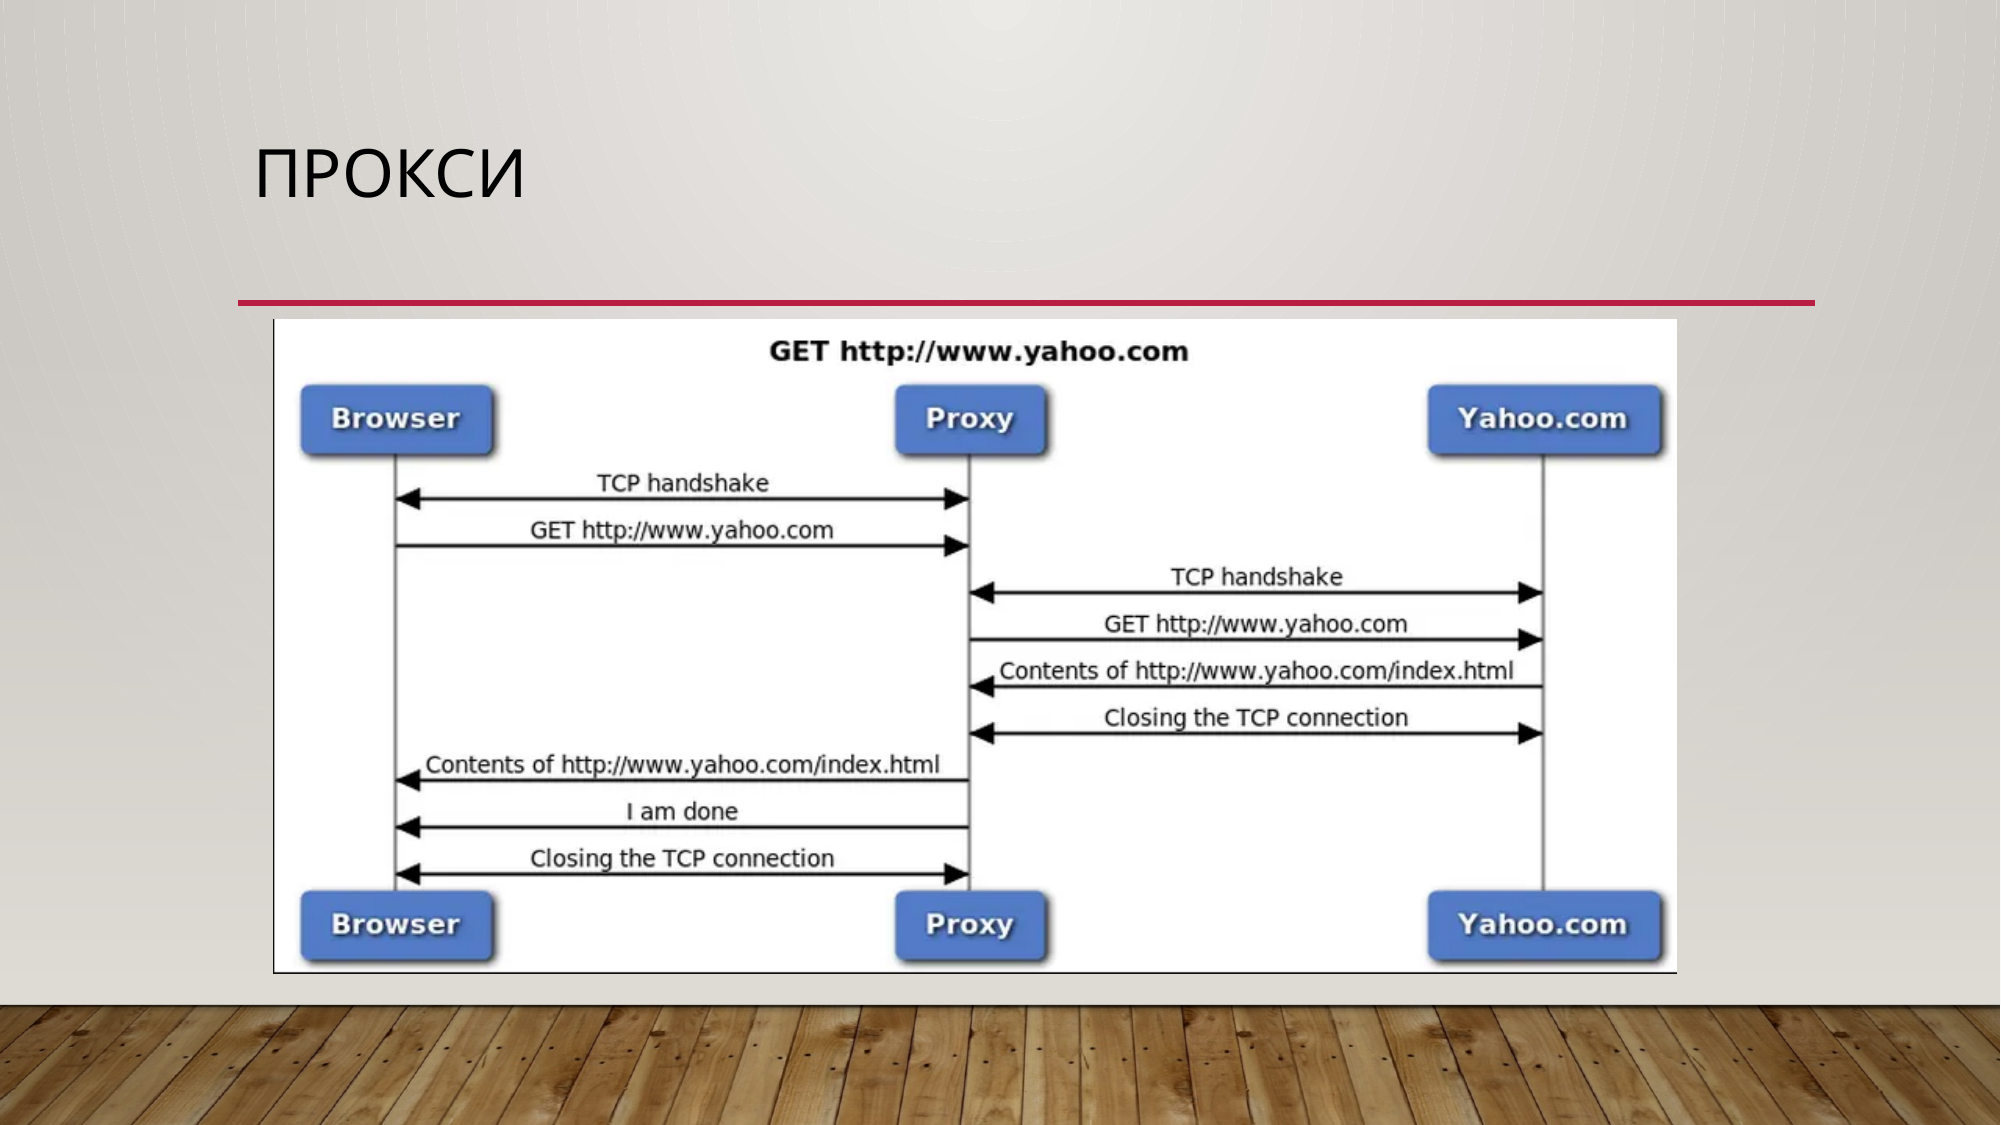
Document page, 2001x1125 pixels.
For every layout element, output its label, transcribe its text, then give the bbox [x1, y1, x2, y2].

picture [0, 1005, 2000, 1125]
picture [273, 318, 1677, 975]
title Прокси [238, 131, 1814, 305]
